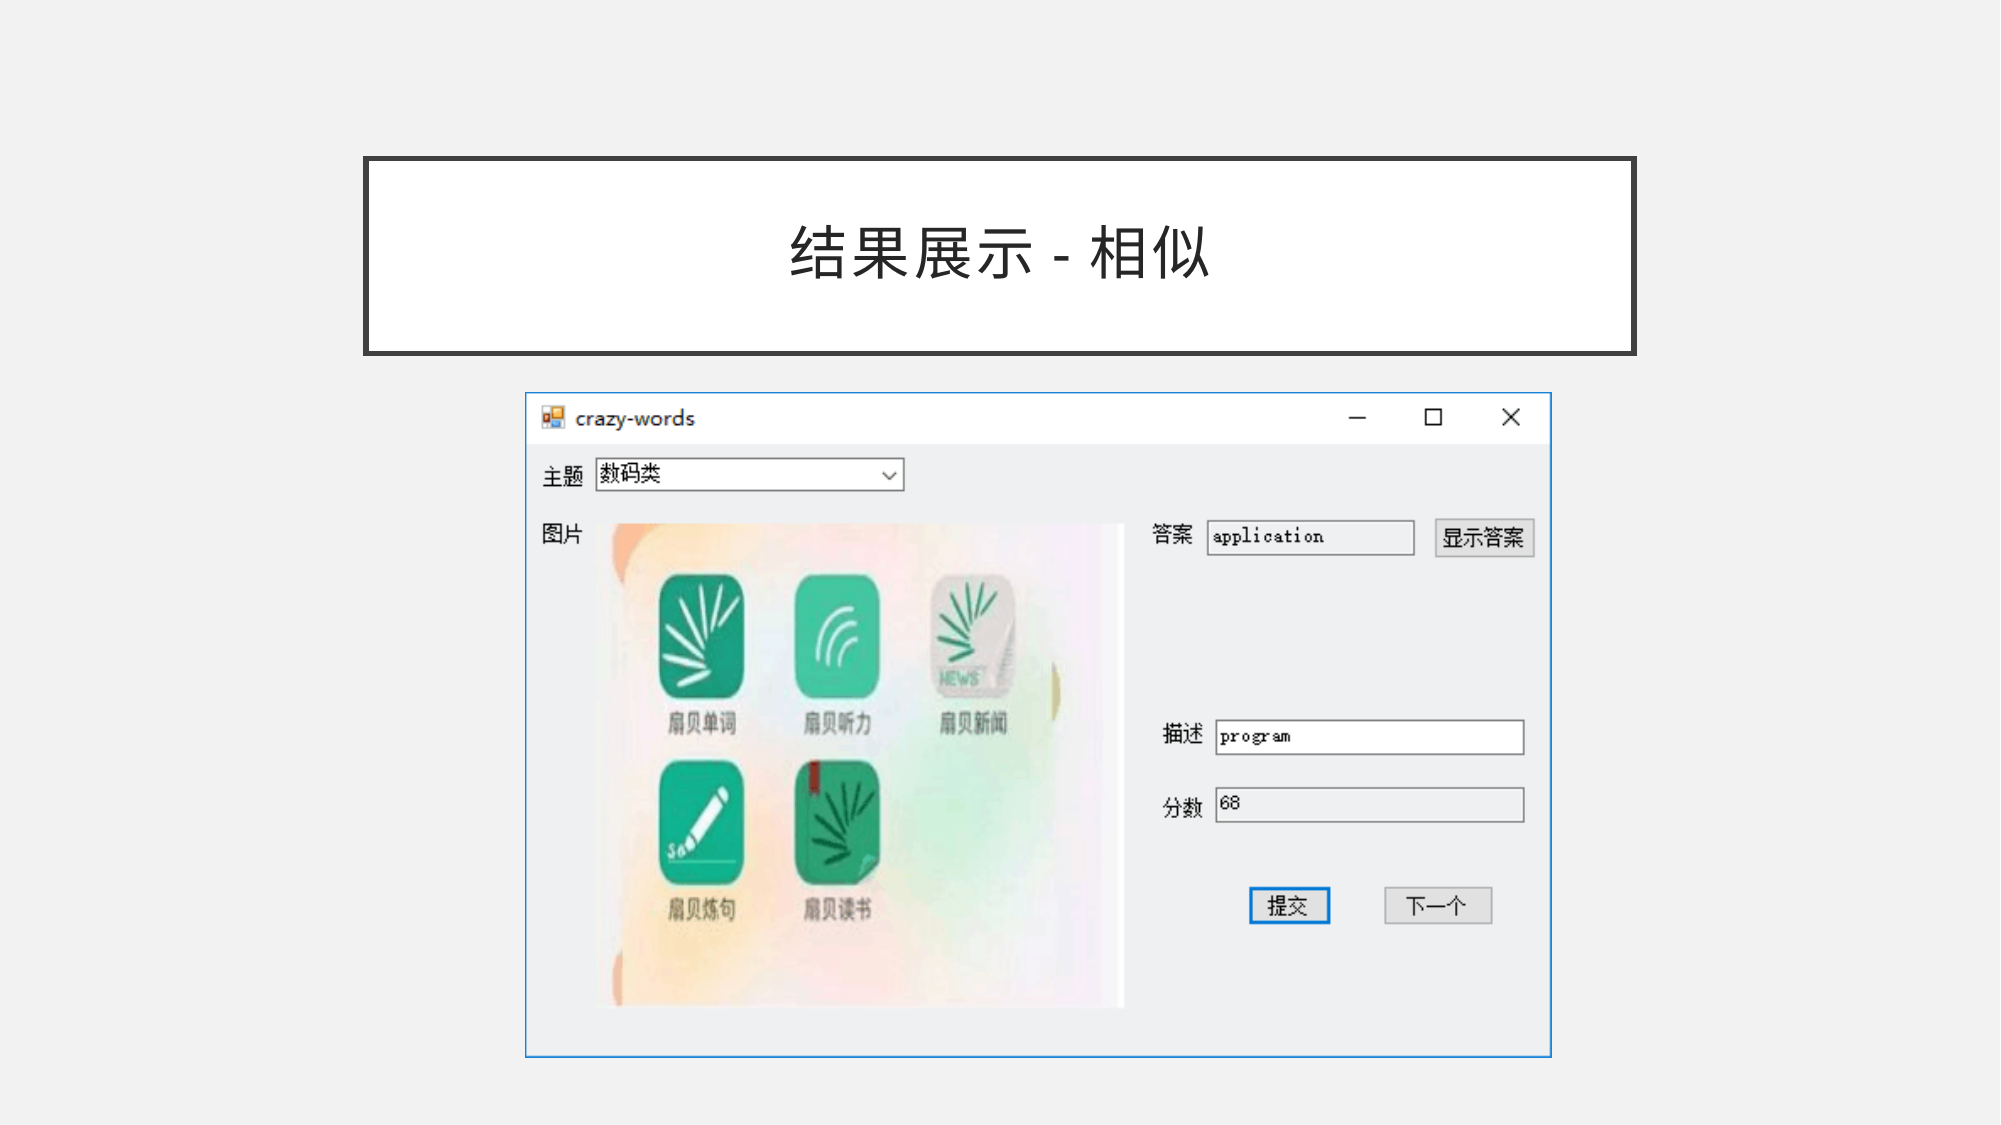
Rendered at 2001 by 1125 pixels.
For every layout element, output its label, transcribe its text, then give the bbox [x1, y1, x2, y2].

picture [524, 392, 1552, 1058]
title 结果展示-相似 [363, 156, 1637, 356]
